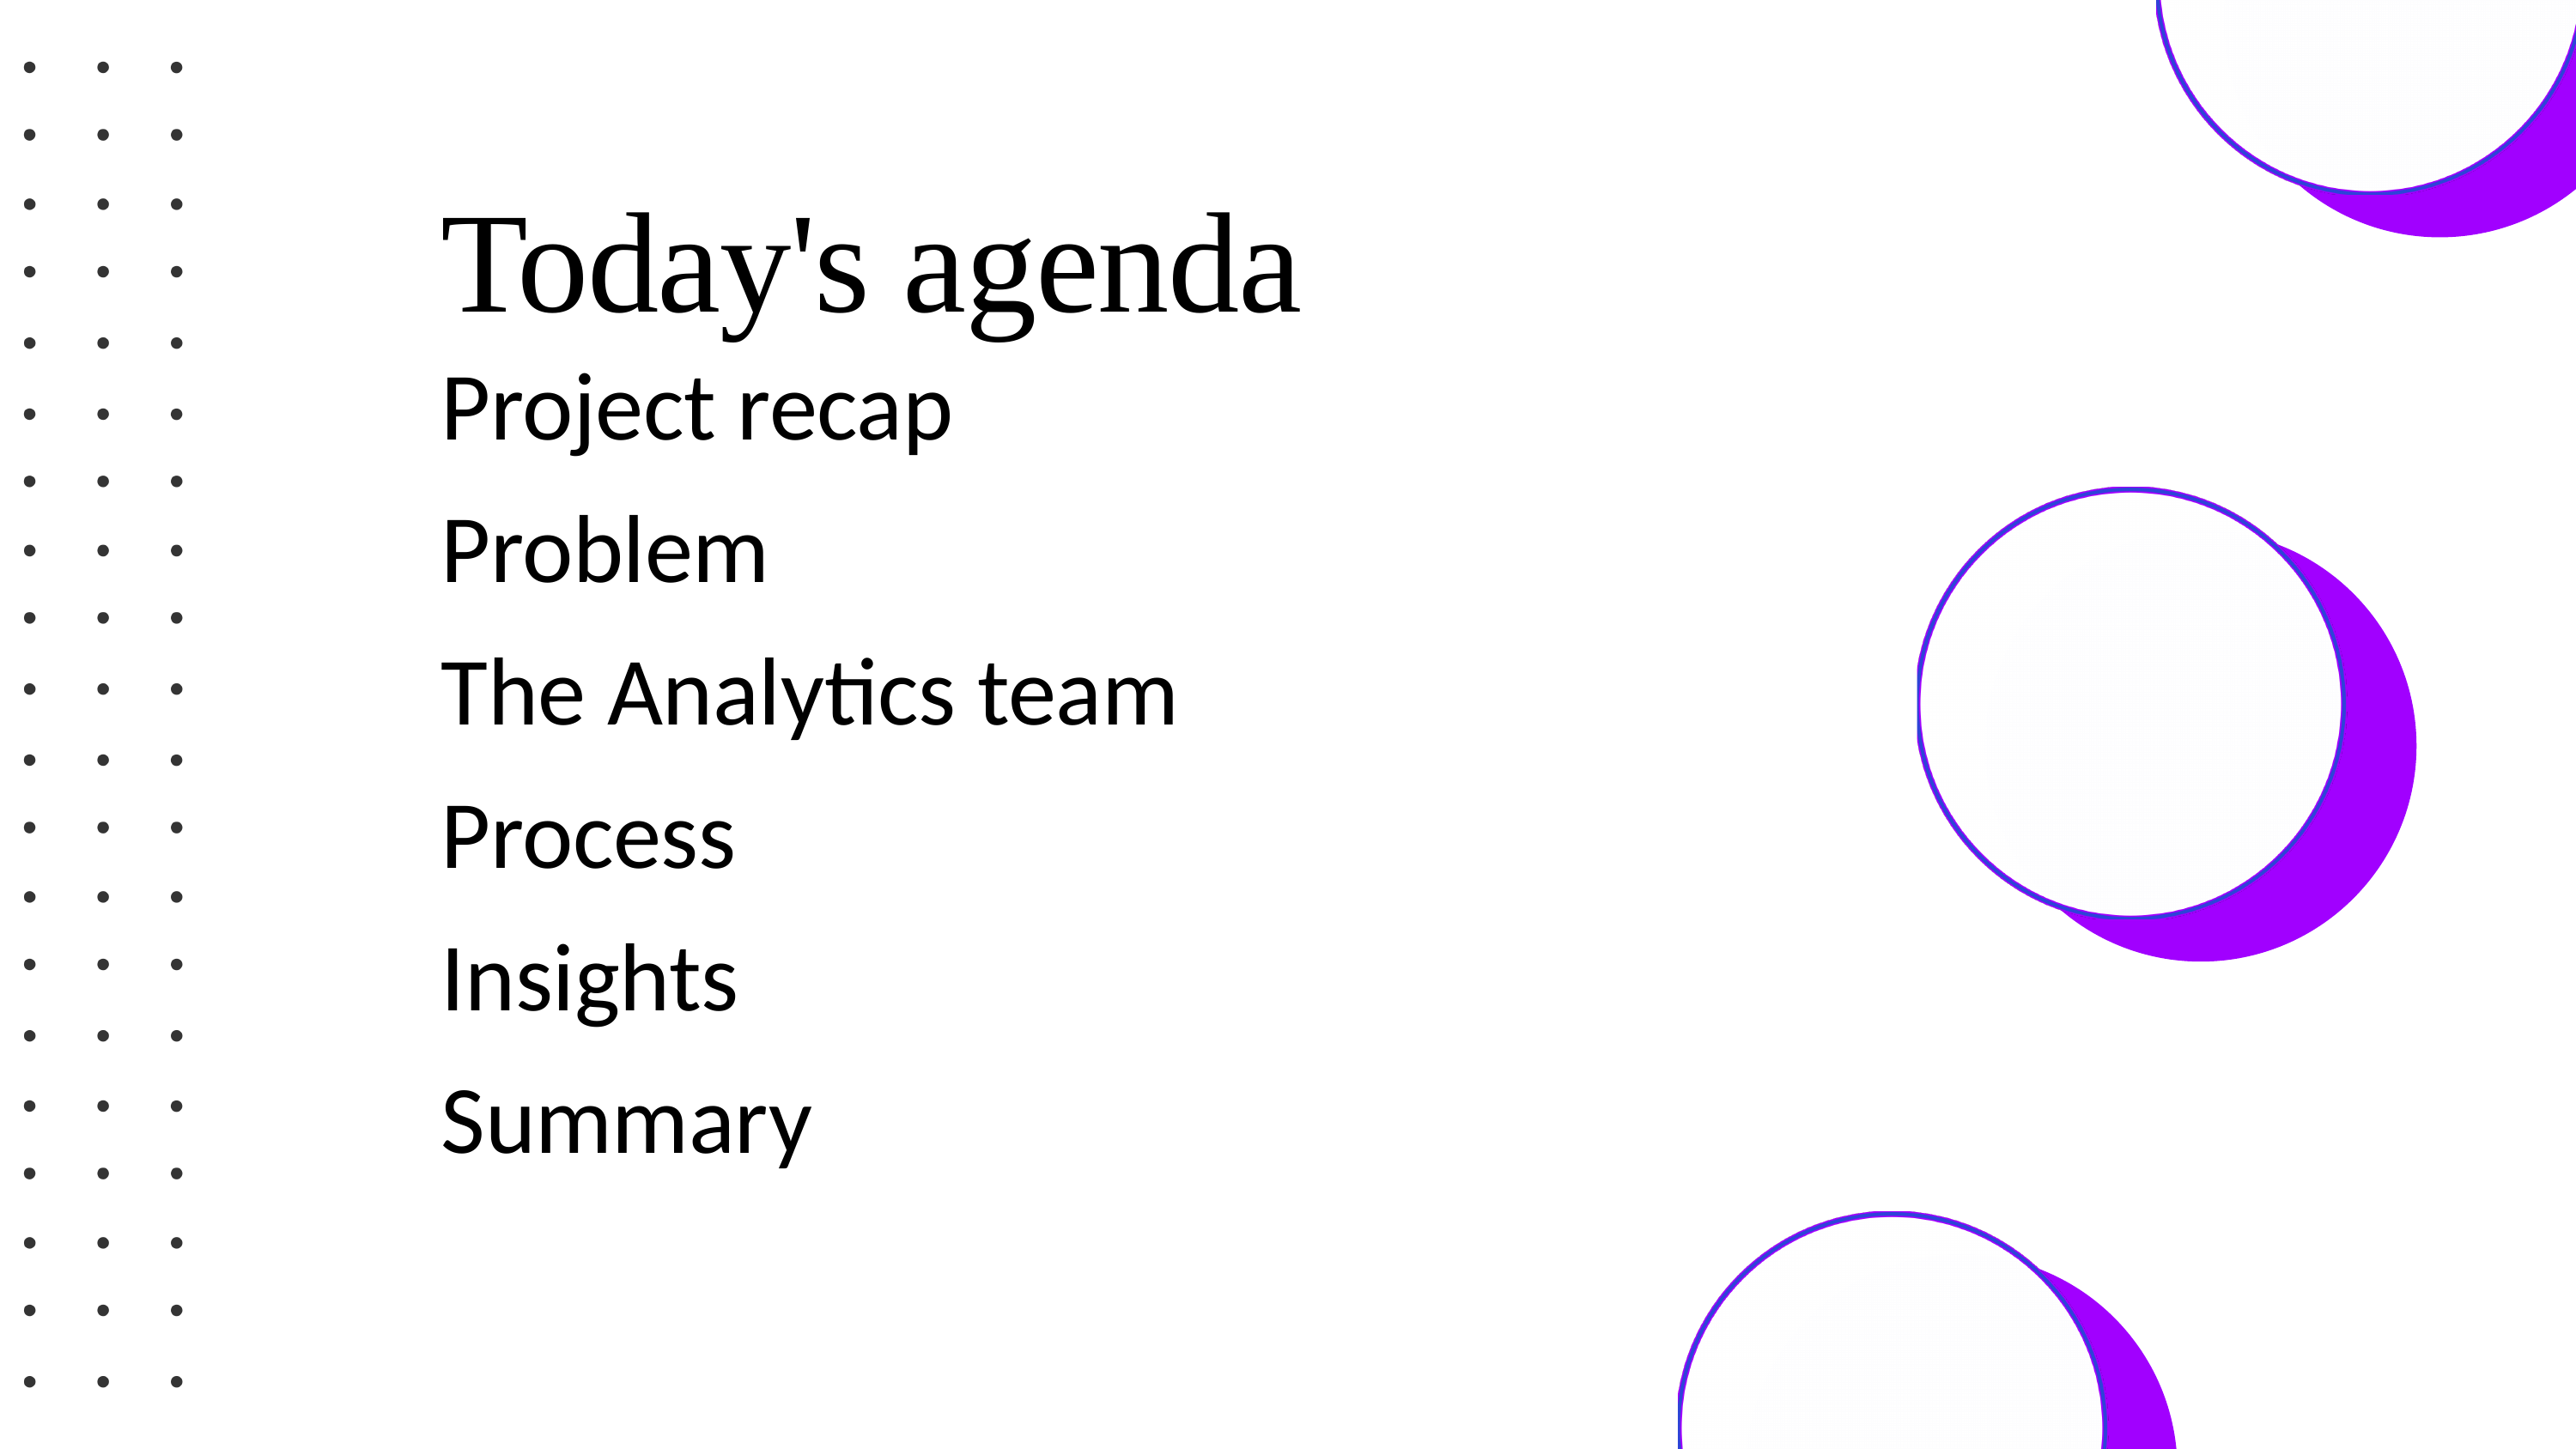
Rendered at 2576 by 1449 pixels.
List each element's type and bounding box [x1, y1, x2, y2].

text_box [0, 57, 187, 1392]
text_box [1917, 487, 2417, 962]
text_box [1677, 1210, 2178, 1449]
text_box [2155, 0, 2576, 238]
text_box [440, 168, 1663, 1206]
